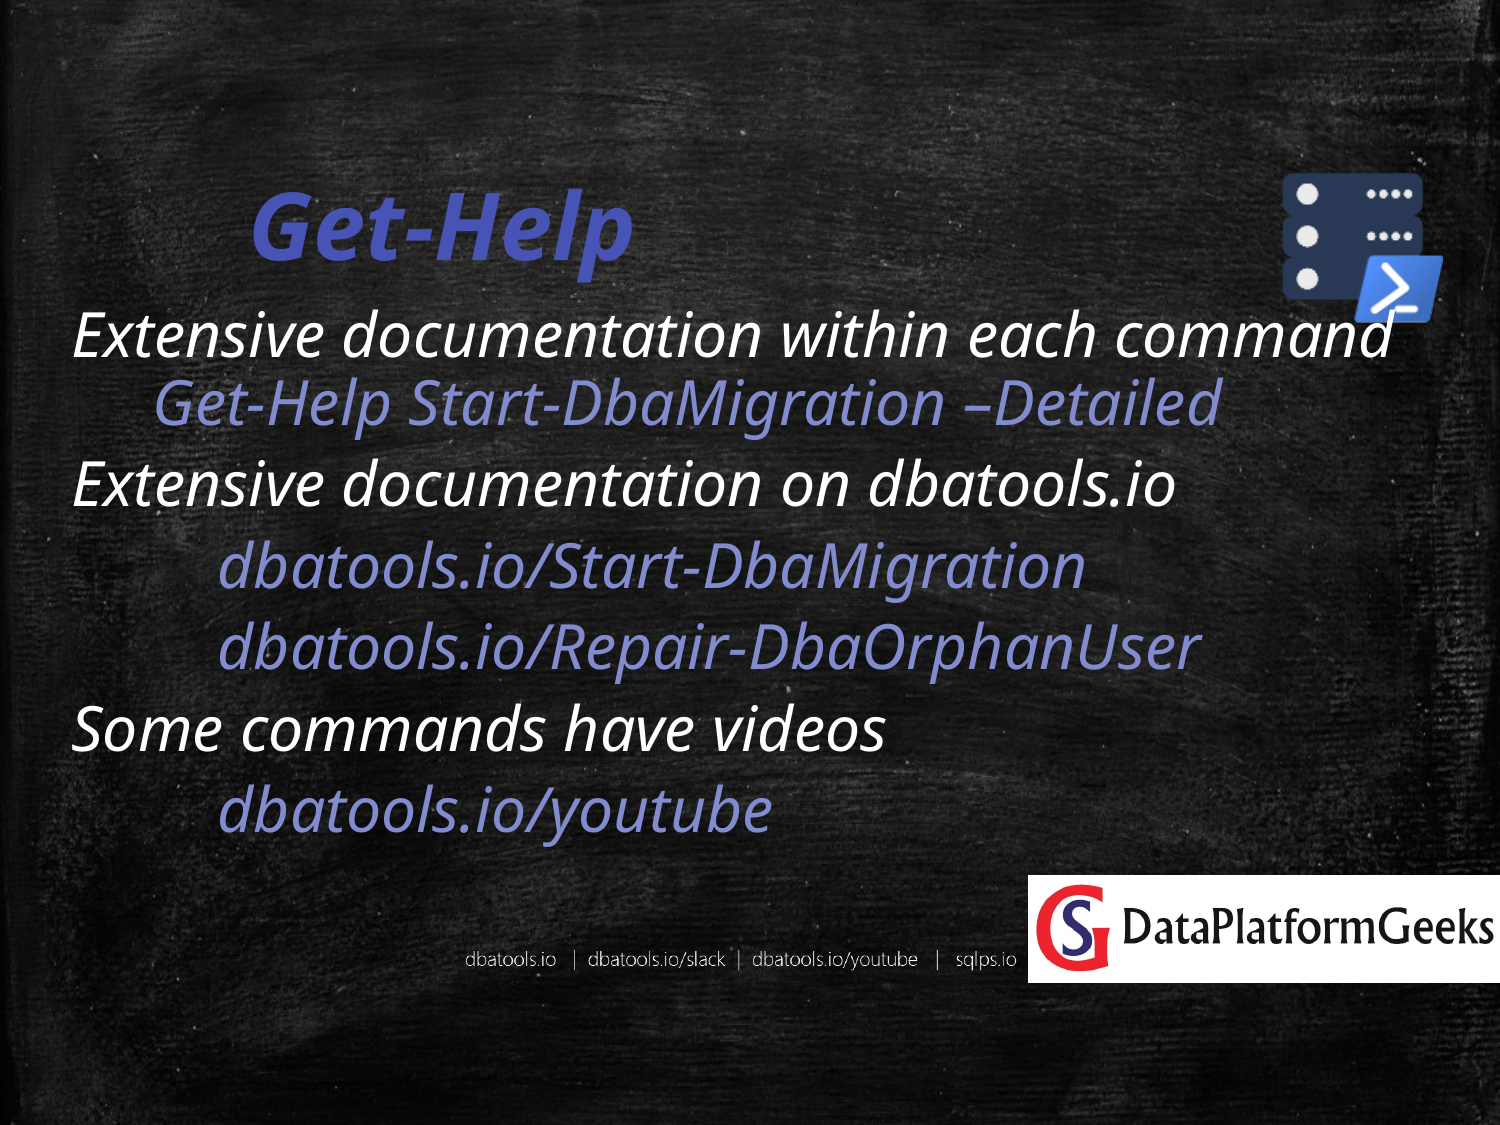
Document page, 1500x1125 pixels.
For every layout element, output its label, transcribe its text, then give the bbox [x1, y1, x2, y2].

title Get-Help [189, 181, 1255, 279]
text_box Extensive documentation within each command Get-Help Start-DbaMigration –Detailed Extensive documentation on dbatools.io dbatools.io/Start-DbaMigration dbatools.io/Repair-DbaOrphanUser Some commands have videos dbatools.io/youtube [65, 296, 1440, 854]
picture [0, 875, 1500, 983]
picture [1255, 154, 1445, 345]
